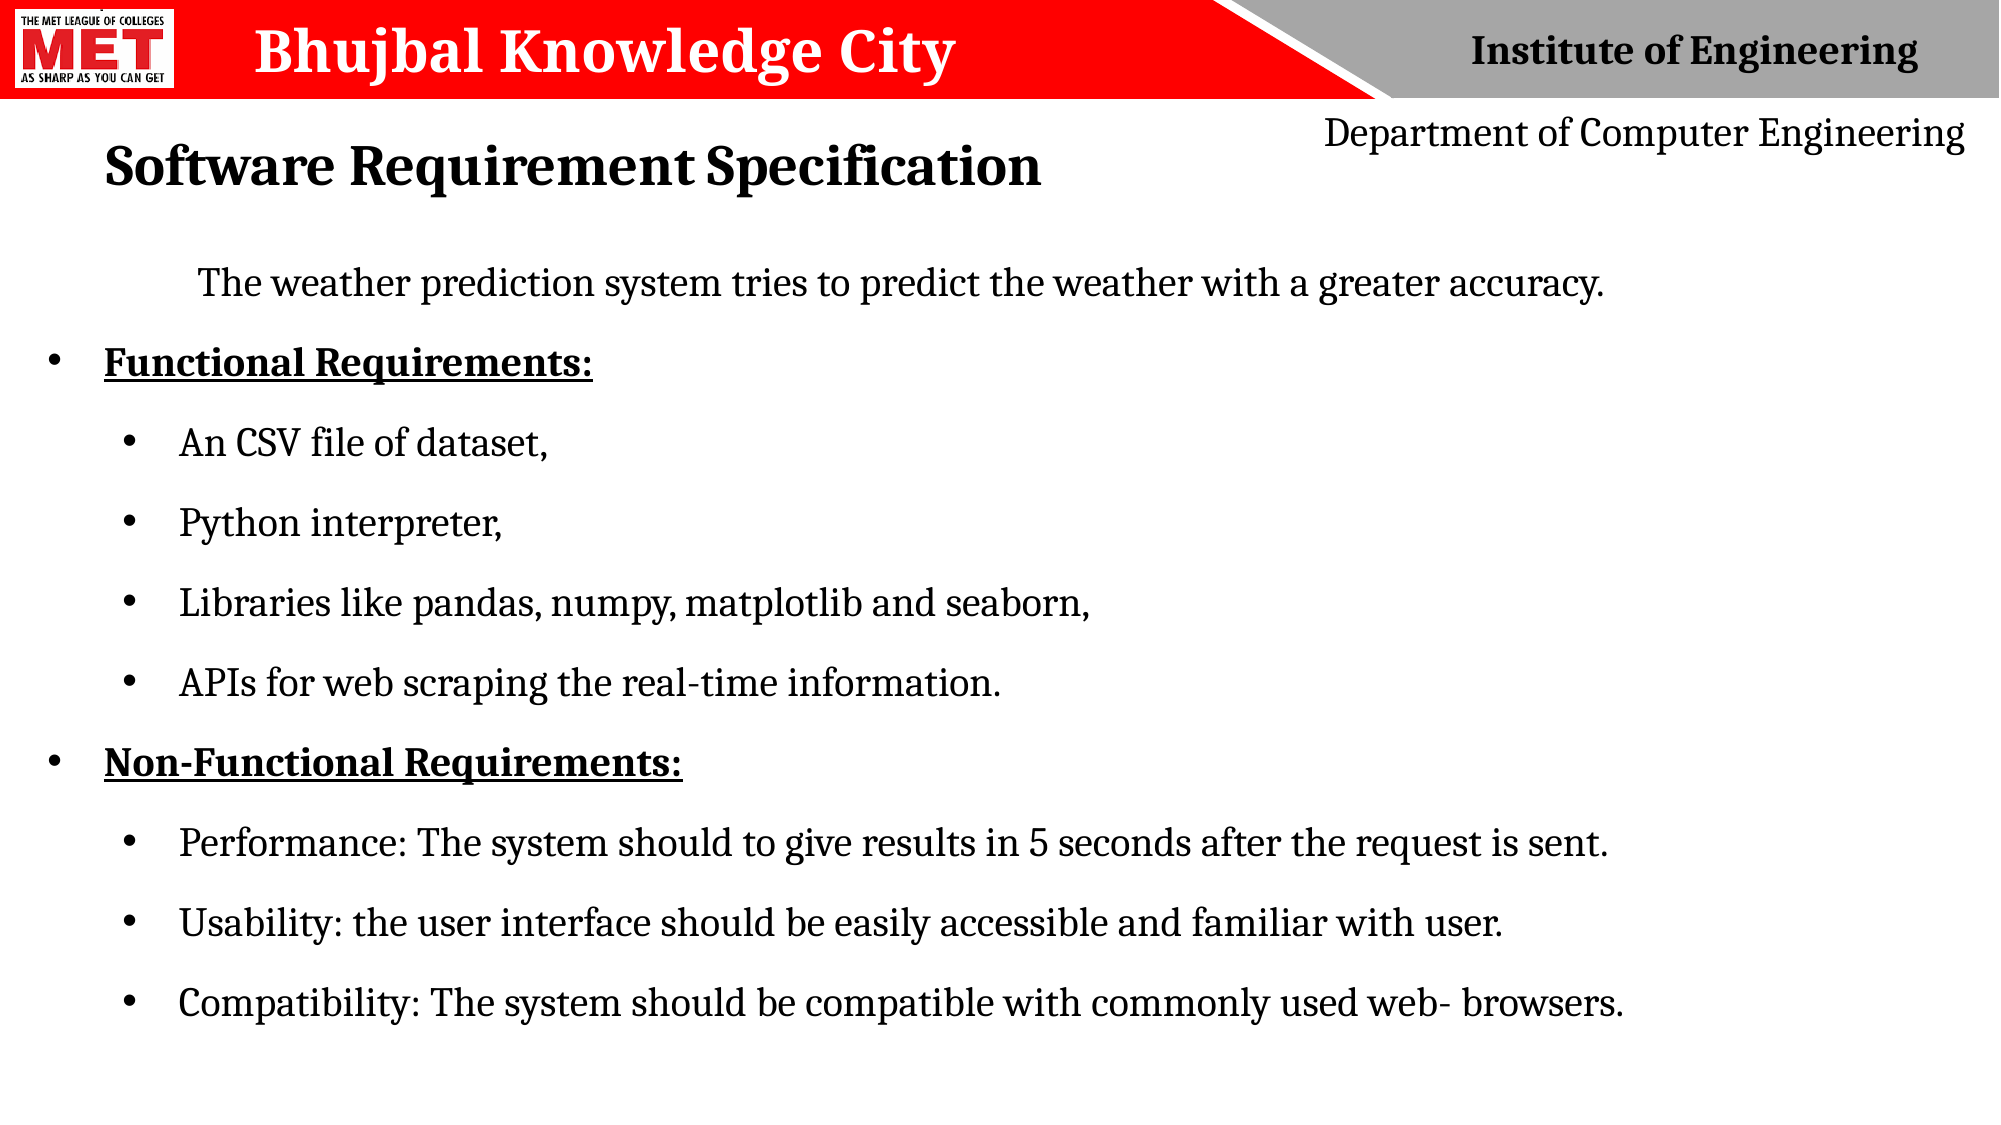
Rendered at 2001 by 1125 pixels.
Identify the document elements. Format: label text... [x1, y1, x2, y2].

picture [15, 9, 174, 88]
subtitle Department of Computer Engineering [1291, 102, 1998, 175]
text_box [1209, 0, 1376, 99]
text_box Bhujbal Knowledge City [0, 0, 1209, 99]
text_box Institute of Engineering [1391, 0, 1999, 98]
text_box The weather prediction system tries to predict the weather with a greater accuracy. Functional Requirements: An CSV file of dataset, Python interpreter, Libraries like pandas, numpy, matplotlib and seaborn, APIs for web scraping the real-time information. Non-Functional Requirements: Performance: The system should to give results in 5 seconds after the request is sent. Usability: the user interface should be easily accessible and familiar with user. Compatibility: The system should be compatible with commonly used web- browsers. [32, 217, 1974, 1096]
text_box [1231, 0, 1391, 98]
title Software Requirement Specification [8, 107, 1142, 206]
